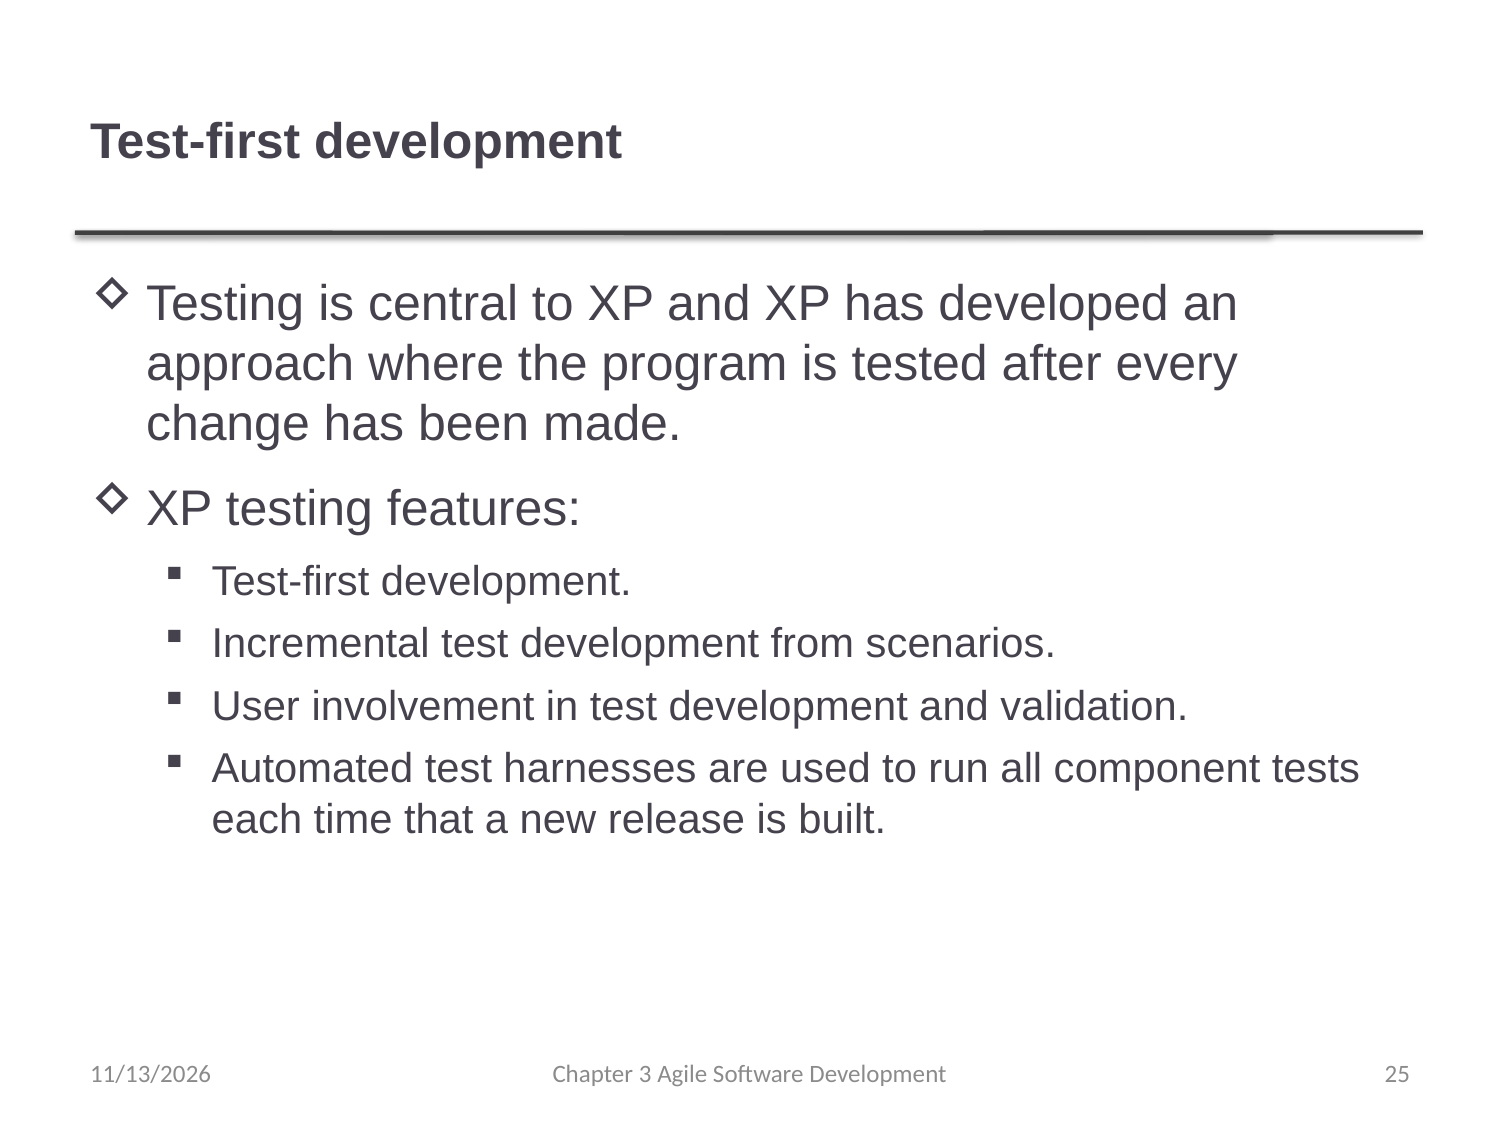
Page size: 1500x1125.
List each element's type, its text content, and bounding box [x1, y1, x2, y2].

list Testing is central to XP and XP has developed an approach where the program is tested after every change has been made. XP testing features: Test-first development. Incremental test development from scenarios. User involvement in test development and validation. Automated test harnesses are used to run all component tests each time that a new release is built. [75, 262, 1425, 1005]
title Test-first development [74, 44, 1272, 233]
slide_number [75, 1042, 425, 1103]
footer Chapter 3 Agile Software Development [512, 1042, 988, 1103]
slide_number 25 [1074, 1042, 1425, 1103]
